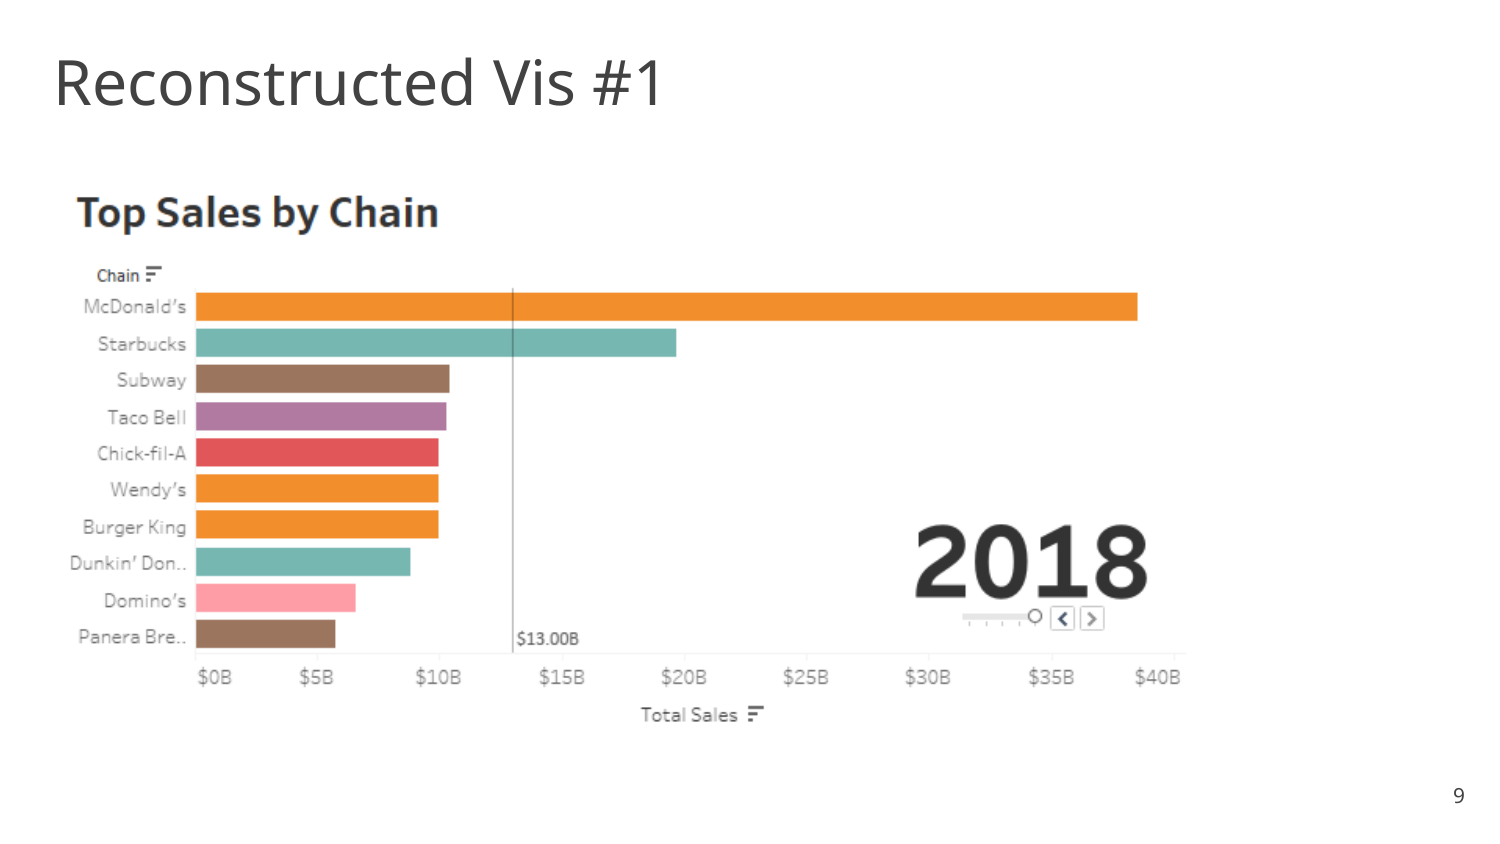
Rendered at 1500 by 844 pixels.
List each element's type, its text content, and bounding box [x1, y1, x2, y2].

slide_number ‹#› [1389, 764, 1480, 830]
title Reconstructed Vis #1 [38, 12, 1437, 133]
picture [50, 185, 1277, 750]
